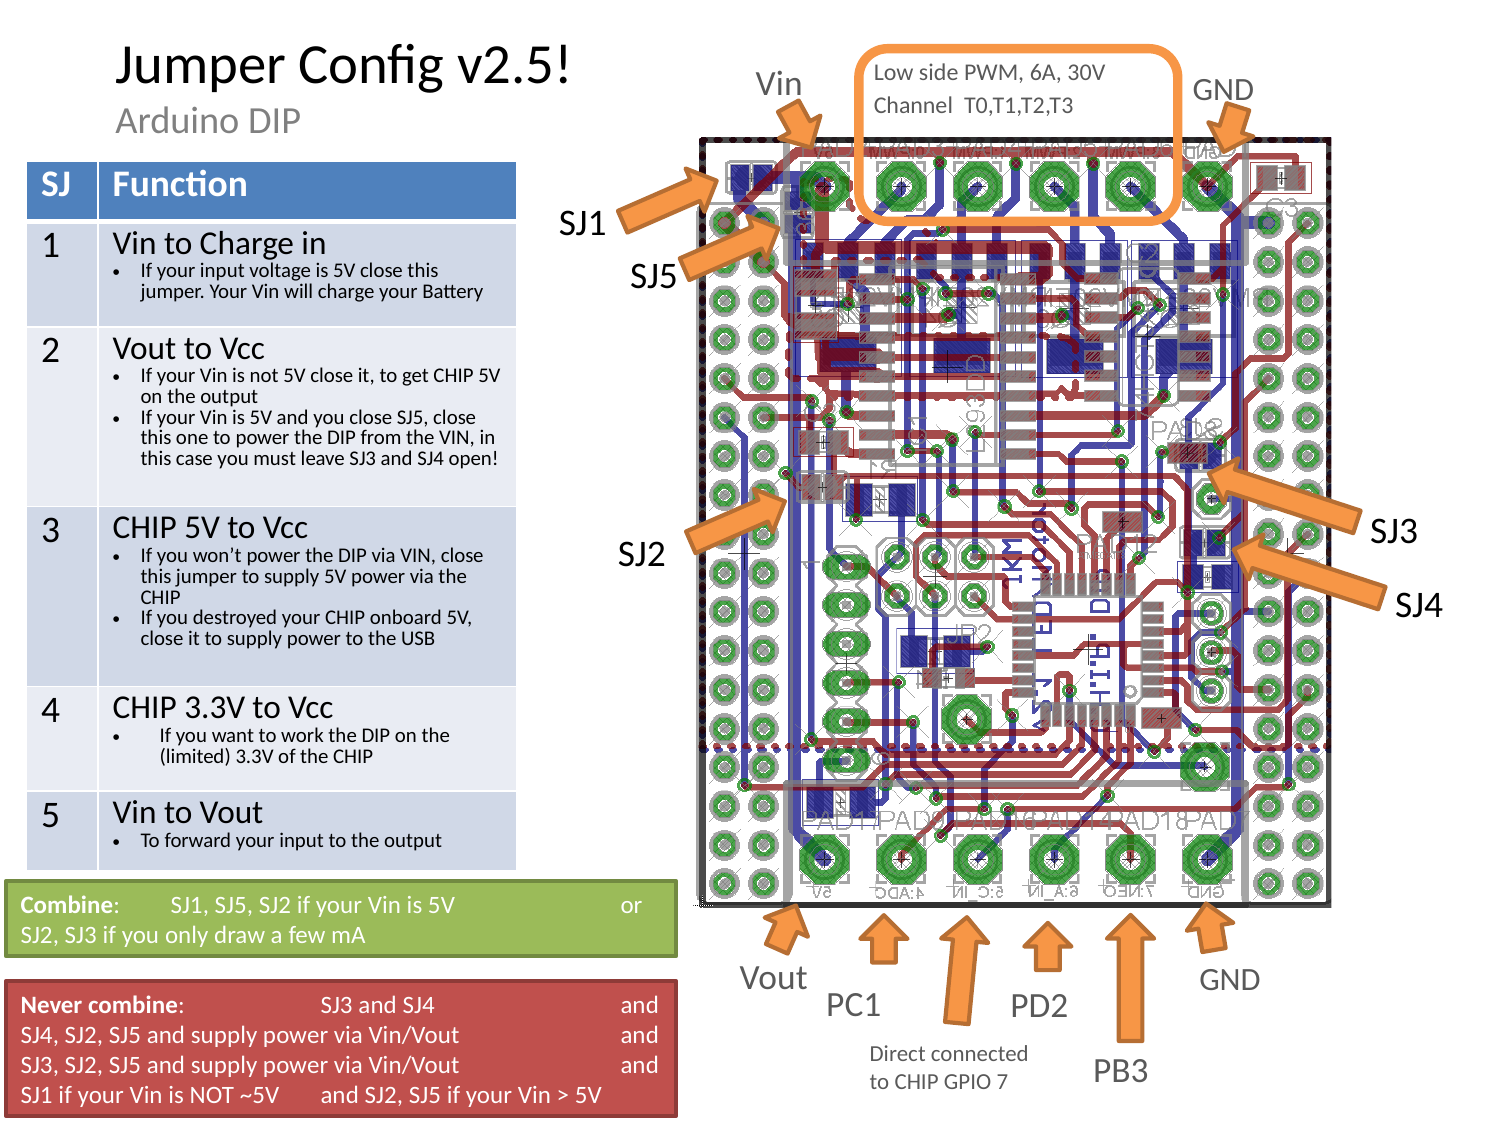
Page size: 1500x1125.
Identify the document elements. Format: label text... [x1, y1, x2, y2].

table_cell 3 [27, 507, 97, 686]
table_cell Vin to Charge in If your input voltage is 5V close this jumper. Your Vin will charge your Battery [99, 224, 516, 326]
text_box [1184, 917, 1236, 955]
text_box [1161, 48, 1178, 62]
picture [693, 135, 1332, 908]
text_box SJ5 [615, 243, 688, 304]
table_cell Vout to Vcc If your Vin is not 5V close it, to get CHIP 5V on the output If your Vin is 5V and you close SJ5, close this one to power the DIP from the VIN, in this case you must leave SJ3 and SJ4 open! [99, 328, 516, 506]
subtitle Vin [740, 52, 858, 108]
text_box PB3 [1078, 1039, 1202, 1094]
text_box Combine: SJ1, SJ5, SJ2 if your Vin is 5V or SJ2, SJ3 if you only draw a few mA [4, 879, 678, 958]
text_box [1206, 101, 1253, 134]
text_box Direct connected to CHIP GPIO 7 [854, 1031, 1053, 1087]
text_box [1336, 500, 1355, 536]
text_box [684, 528, 688, 542]
table_cell Vin to Vout To forward your input to the output [99, 792, 516, 870]
text_box GND [1177, 60, 1278, 116]
table_cell 5 [27, 792, 97, 870]
text_box Vout [724, 946, 848, 1002]
table_cell CHIP 5V to Vcc If you won’t power the DIP via VIN, close this jumper to supply 5V power via the CHIP If you destroyed your CHIP onboard 5V, close it to supply power to the USB [99, 507, 516, 686]
text_box [1022, 920, 1074, 973]
text_box [775, 98, 823, 134]
table_cell 2 [27, 328, 97, 506]
text_box [1104, 917, 1157, 1039]
table_cell 4 [27, 687, 97, 790]
text_box SJ3 [1355, 498, 1434, 559]
table_header Function [99, 162, 516, 219]
text_box PD2 [995, 974, 1119, 1030]
text_box [622, 166, 688, 235]
text_box [856, 46, 1180, 134]
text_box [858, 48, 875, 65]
table_header SJ [27, 162, 97, 219]
text_box [762, 917, 810, 956]
text_box Never combine: SJ3 and SJ4 and SJ4, SJ2, SJ5 and supply power via Vin/Vout and SJ3, SJ2, SJ5 and supply power via Vin/Vout and SJ1 if your Vin is NOT ~5V and SJ2, SJ5 if your Vin > 5V [4, 979, 678, 1118]
text_box SJ4 [1380, 572, 1459, 633]
table_cell CHIP 3.3V to Vcc If you want to work the DIP on the (limited) 3.3V of the CHIP [99, 687, 516, 790]
text_box SJ2 [603, 521, 681, 582]
text_box [1336, 568, 1380, 612]
table_cell 1 [27, 224, 97, 326]
text_box PC1 [811, 973, 935, 1029]
text_box GND [1184, 950, 1285, 1006]
text_box SJ1 [544, 191, 622, 251]
title Jumper Config v2.5! Arduino DIP [100, 18, 1412, 149]
text_box [939, 917, 991, 1027]
text_box [858, 917, 910, 965]
